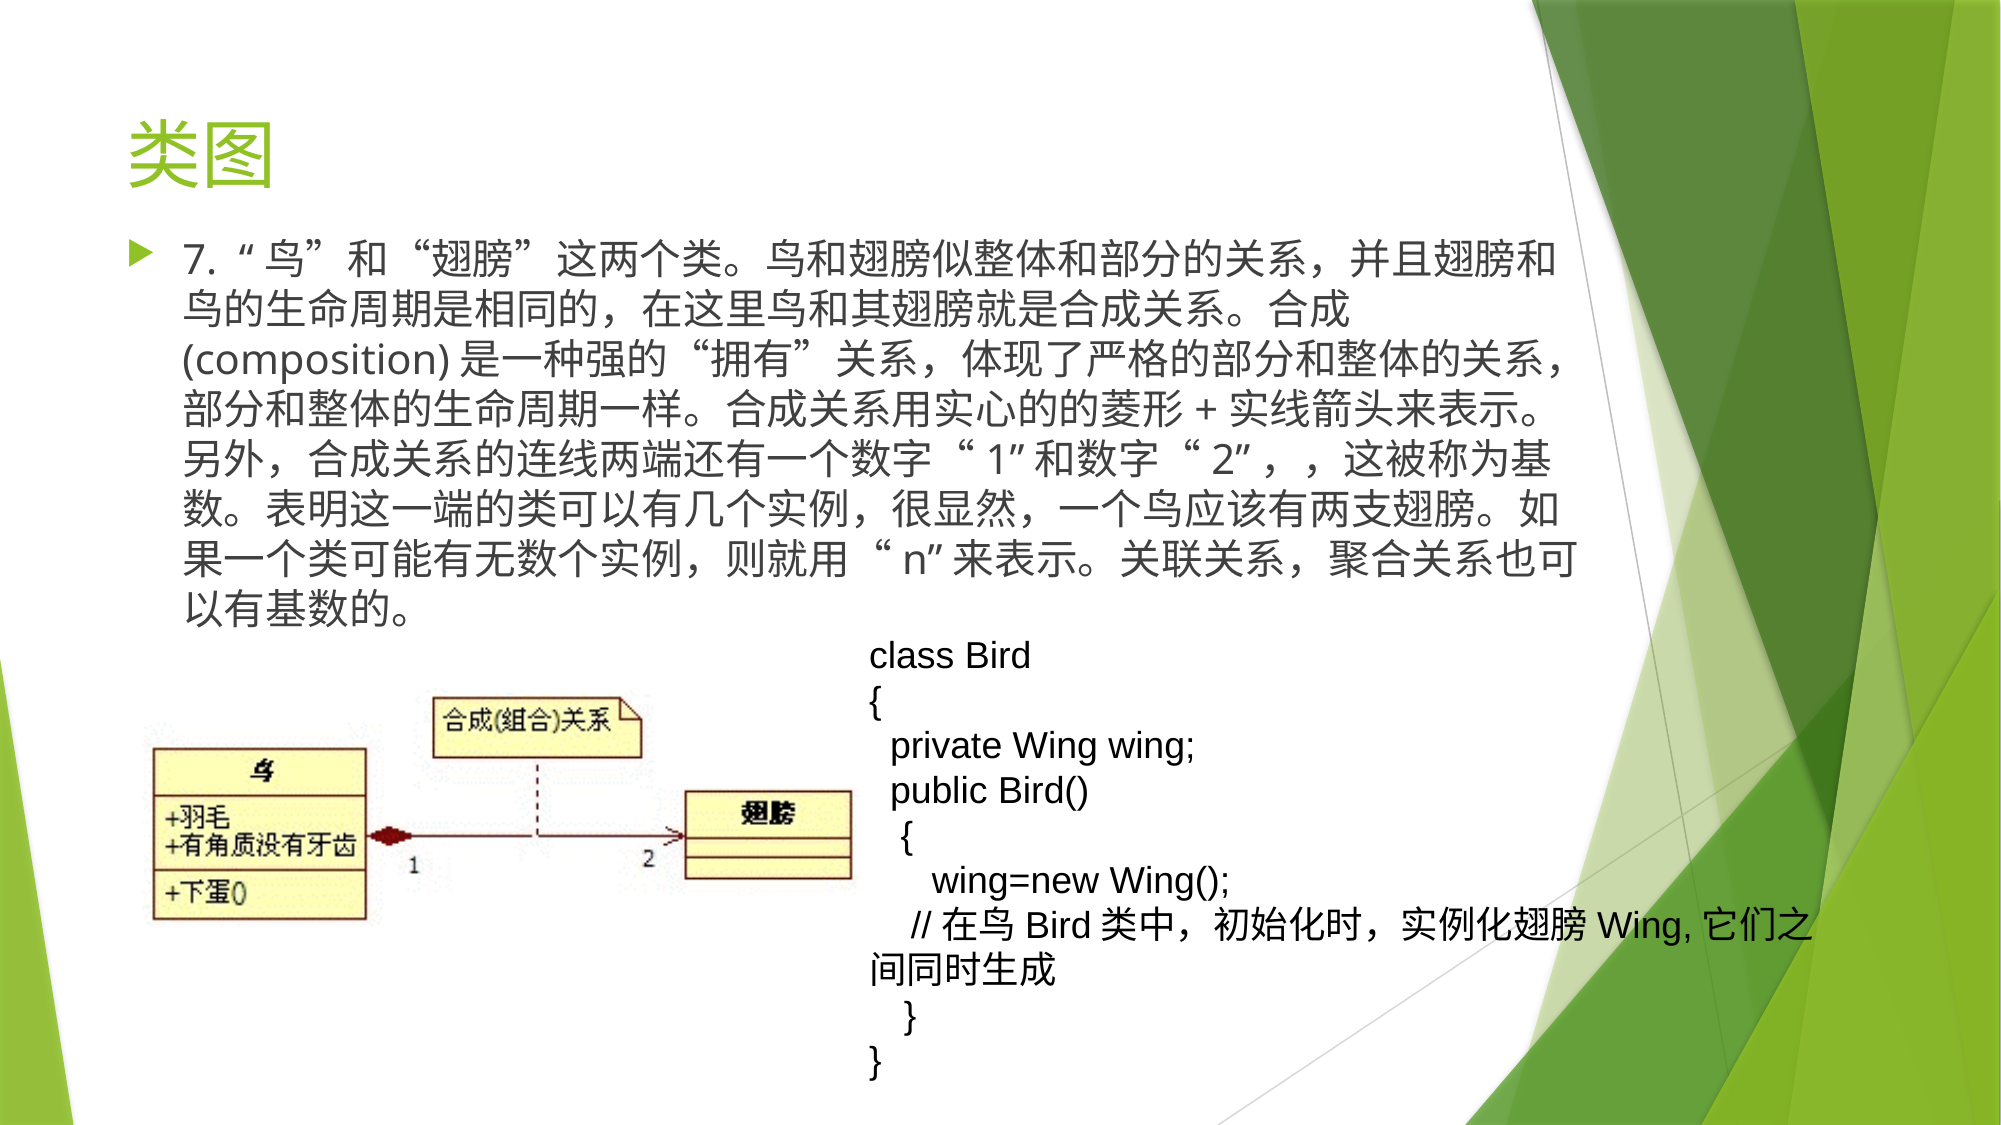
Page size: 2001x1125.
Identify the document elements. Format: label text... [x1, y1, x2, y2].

title 类图 [111, 99, 1522, 224]
list 7. “鸟”和“翅膀”这两个类。鸟和翅膀似整体和部分的关系，并且翅膀和鸟的生命周期是相同的，在这里鸟和其翅膀就是合成关系。合成(composition)是一种强的“拥有”关系，体现了严格的部分和整体的关系，部分和整体的生命周期一样。合成关系用实心的的菱形+实线箭头来表示。另外，合成关系的连线两端还有一个数字“1”和数字“2”，，这被称为基数。表明这一端的类可以有几个实例，很显然，一个鸟应该有两支翅膀。如果一个类可能有无数个实例，则就用“n”来表示。关联关系，聚合关系也可以有基数的。 [111, 224, 1598, 654]
picture [110, 655, 895, 964]
text_box class Bird { private Wing wing; public Bird() { wing=new Wing(); //在鸟Bird类中，初始化时，实例化翅膀Wing,它们之间同时生成 } } [854, 624, 1855, 1089]
